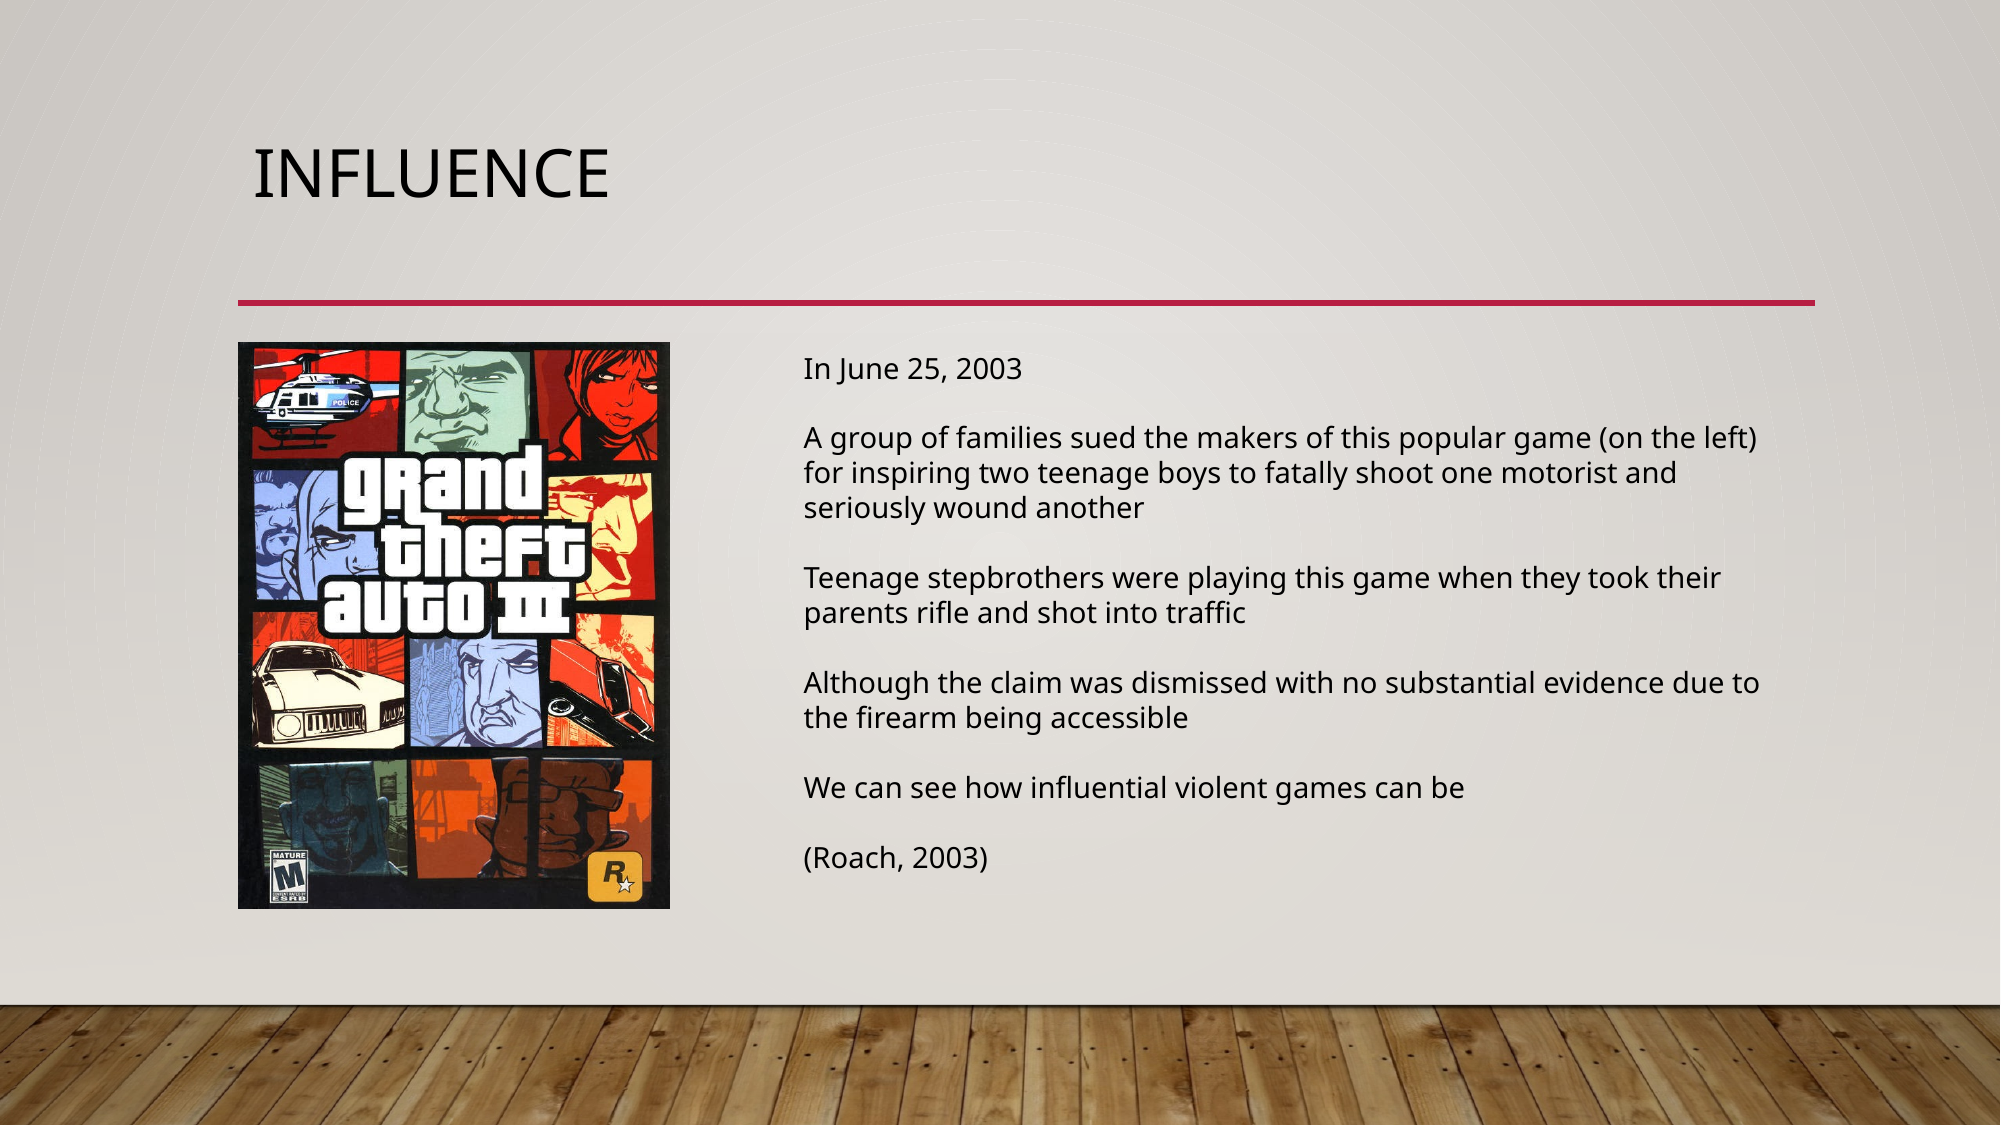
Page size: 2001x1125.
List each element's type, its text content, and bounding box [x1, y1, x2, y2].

picture [0, 1005, 2000, 1125]
title Influence [238, 131, 1814, 305]
text_box In June 25, 2003 A group of families sued the makers of this popular game (on the left) for inspiring two teenage boys to fatally shoot one motorist and seriously wound another Teenage stepbrothers were playing this game when they took their parents rifle and shot into traffic Although the claim was dismissed with no substantial evidence due to the firearm being accessible We can see how influential violent games can be (Roach, 2003) [788, 342, 1814, 927]
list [237, 342, 670, 909]
